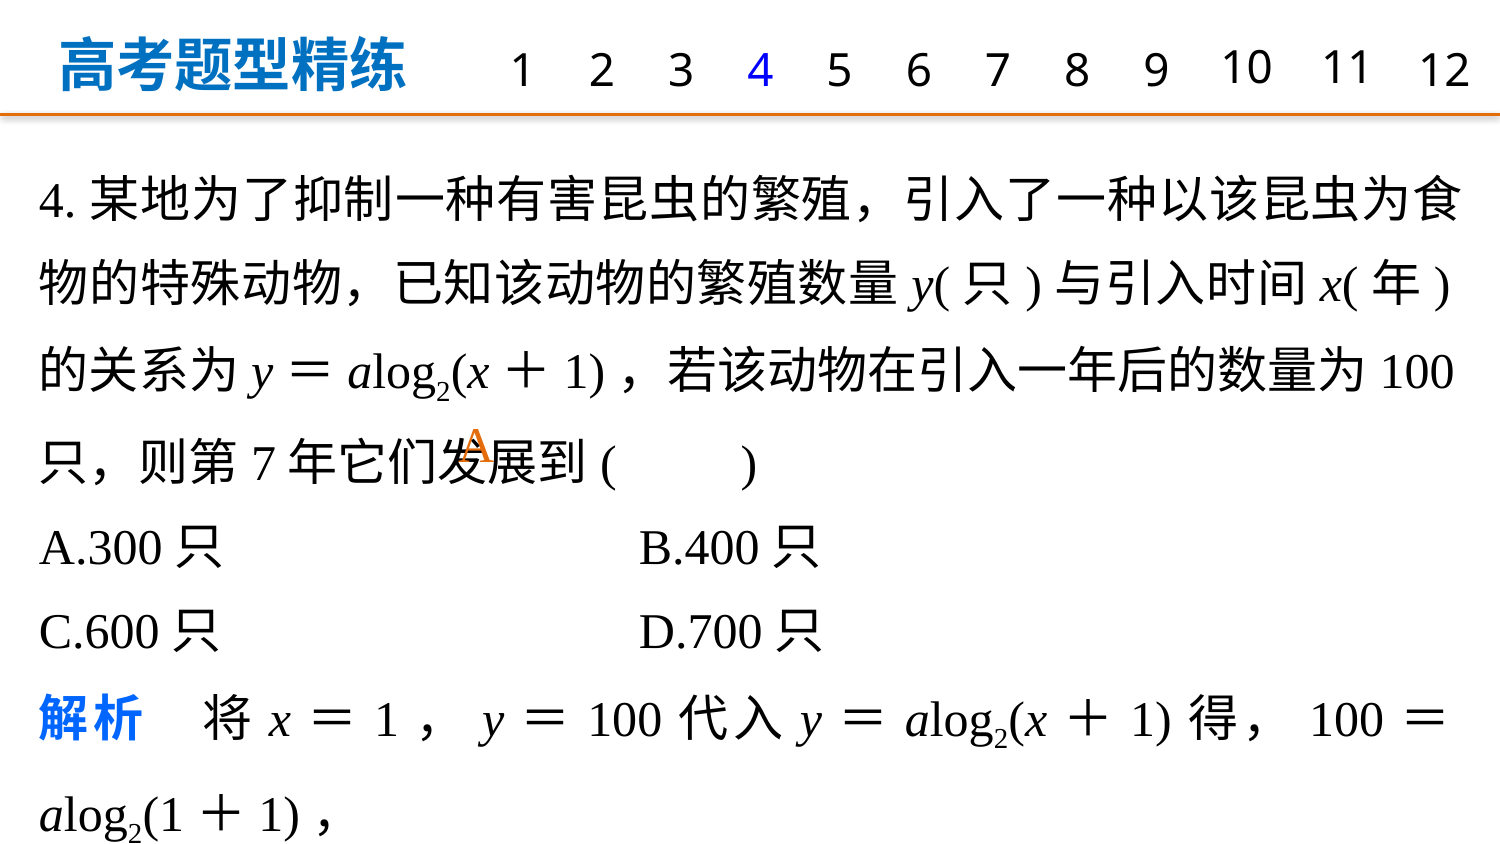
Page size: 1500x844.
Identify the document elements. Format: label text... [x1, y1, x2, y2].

text_box 4.某地为了抑制一种有害昆虫的繁殖，引入了一种以该昆虫为食物的特殊动物，已知该动物的繁殖数量y(只)与引入时间x(年)的关系为y＝alog2(x＋1)，若该动物在引入一年后的数量为100只，则第7年它们发展到( ) A.300只 B.400只 C.600只 D.700只 解析 将x＝1，y＝100代入y＝alog2(x＋1)得，100＝alog2(1＋1)， 解得a＝100，所以x＝7时，y＝100log2(7＋1)＝300. [24, 135, 1478, 844]
text_box 7 [963, 36, 1033, 106]
text_box 4 [725, 36, 796, 106]
text_box 高考题型精练 [43, 20, 423, 105]
text_box 5 [804, 36, 875, 106]
text_box 10 [1201, 36, 1293, 101]
text_box 1 [488, 36, 558, 106]
text_box 11 [1301, 36, 1394, 101]
text_box 3 [646, 36, 716, 106]
text_box 2 [567, 36, 637, 106]
text_box 12 [1402, 36, 1486, 106]
text_box 8 [1042, 36, 1113, 106]
text_box 9 [1121, 36, 1192, 106]
text_box A [443, 405, 510, 480]
text_box 6 [884, 36, 954, 106]
